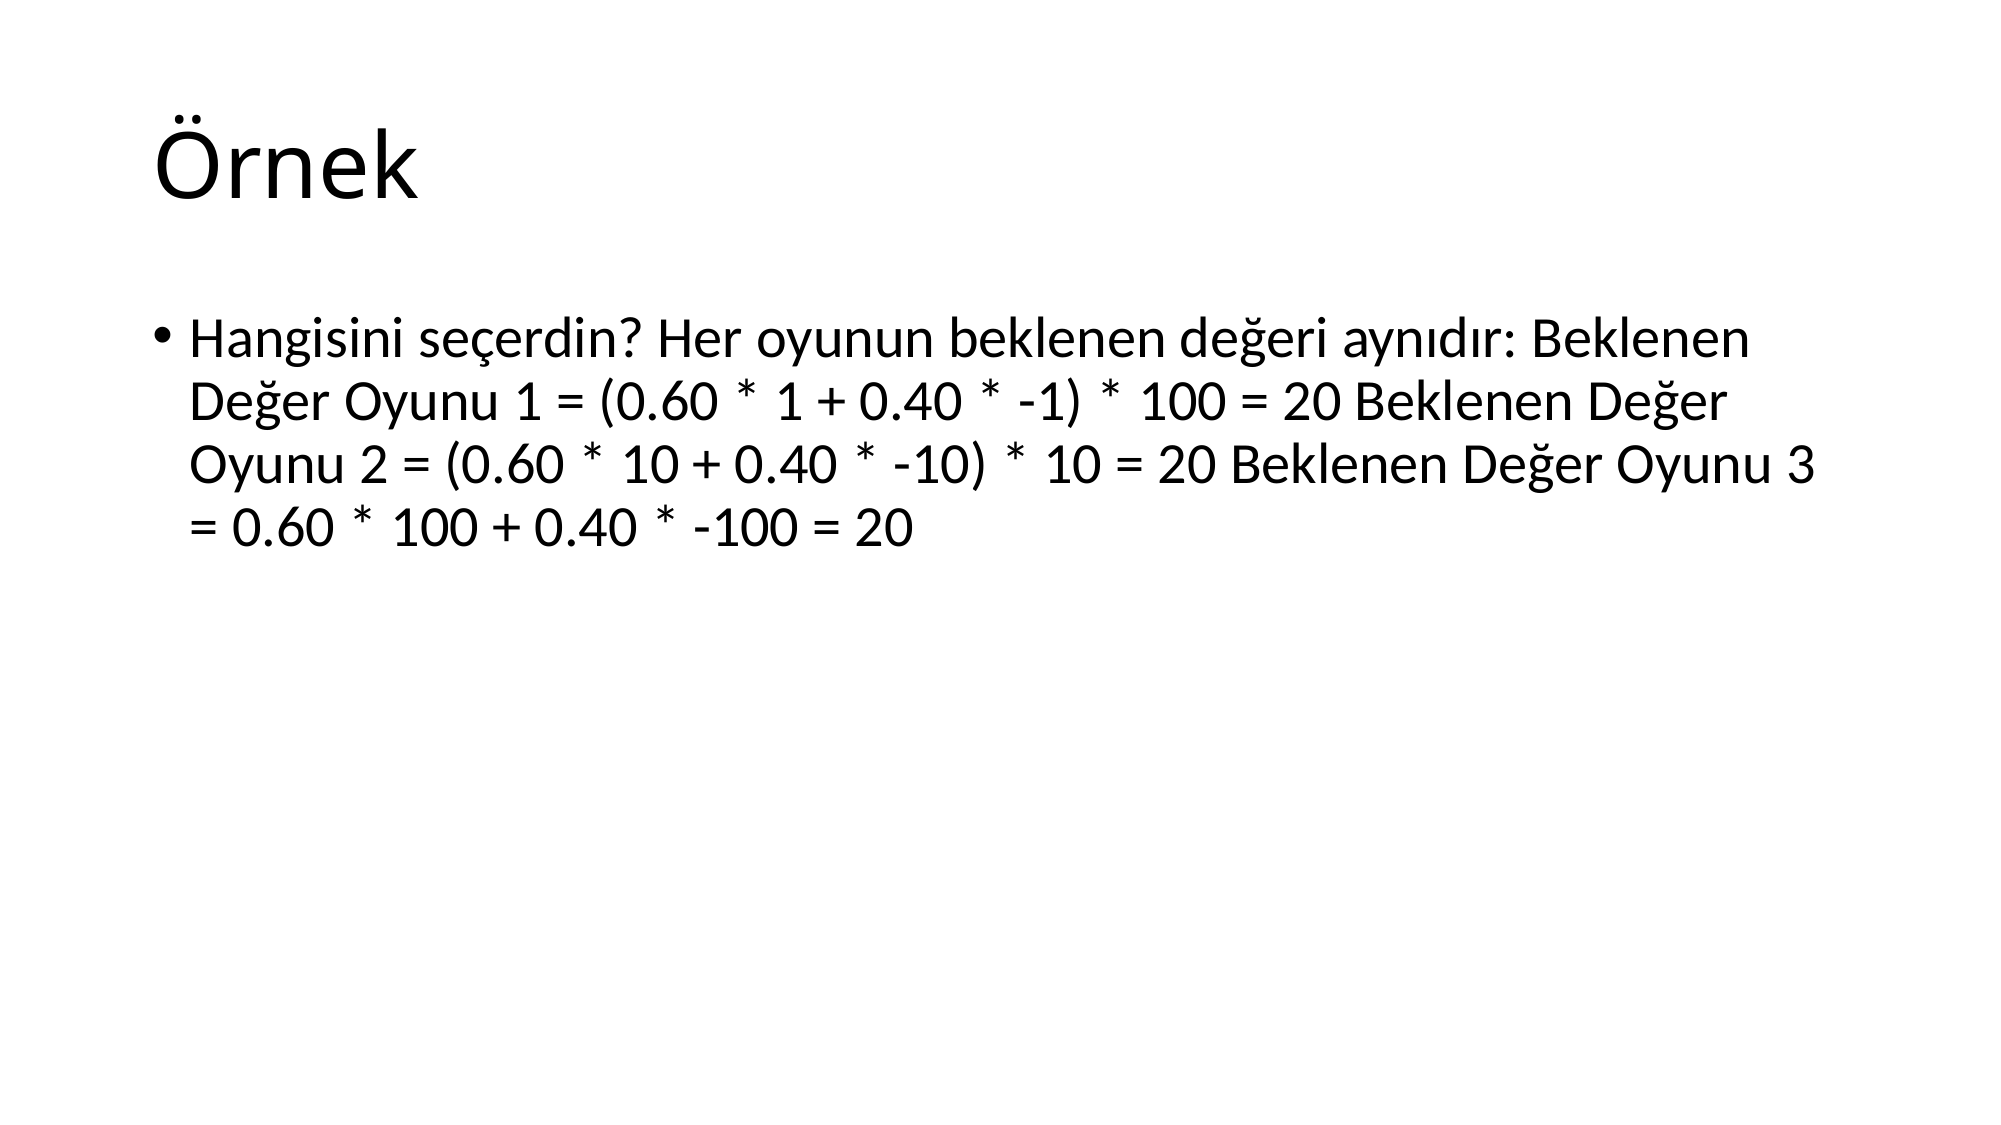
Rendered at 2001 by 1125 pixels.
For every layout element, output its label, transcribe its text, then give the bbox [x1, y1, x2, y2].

title Örnek [137, 59, 1863, 278]
list Hangisini seçerdin? Her oyunun beklenen değeri aynıdır: Beklenen Değer Oyunu 1 = (0.60 * 1 + 0.40 * -1) * 100 = 20 Beklenen Değer Oyunu 2 = (0.60 * 10 + 0.40 * -10) * 10 = 20 Beklenen Değer Oyunu 3 = 0.60 * 100 + 0.40 * -100 = 20 [137, 299, 1863, 1014]
